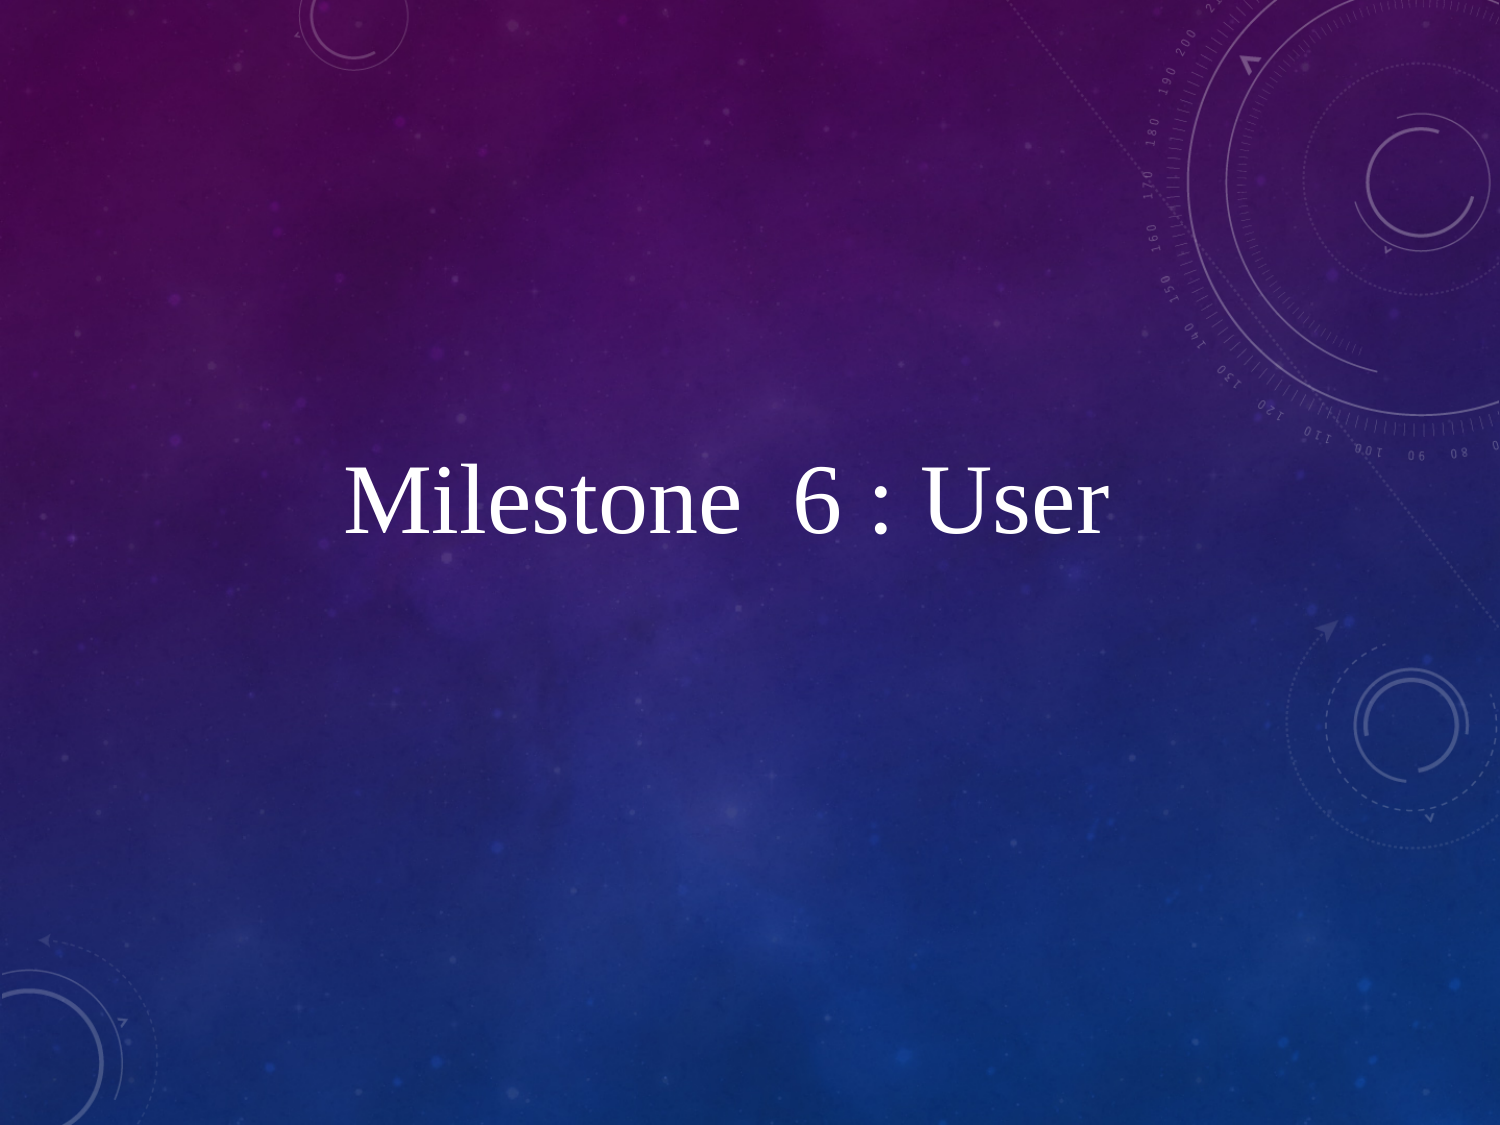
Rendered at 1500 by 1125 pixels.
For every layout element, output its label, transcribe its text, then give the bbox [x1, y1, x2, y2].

picture [0, 0, 1500, 1125]
text_box Milestone 6 : User [328, 425, 1126, 561]
